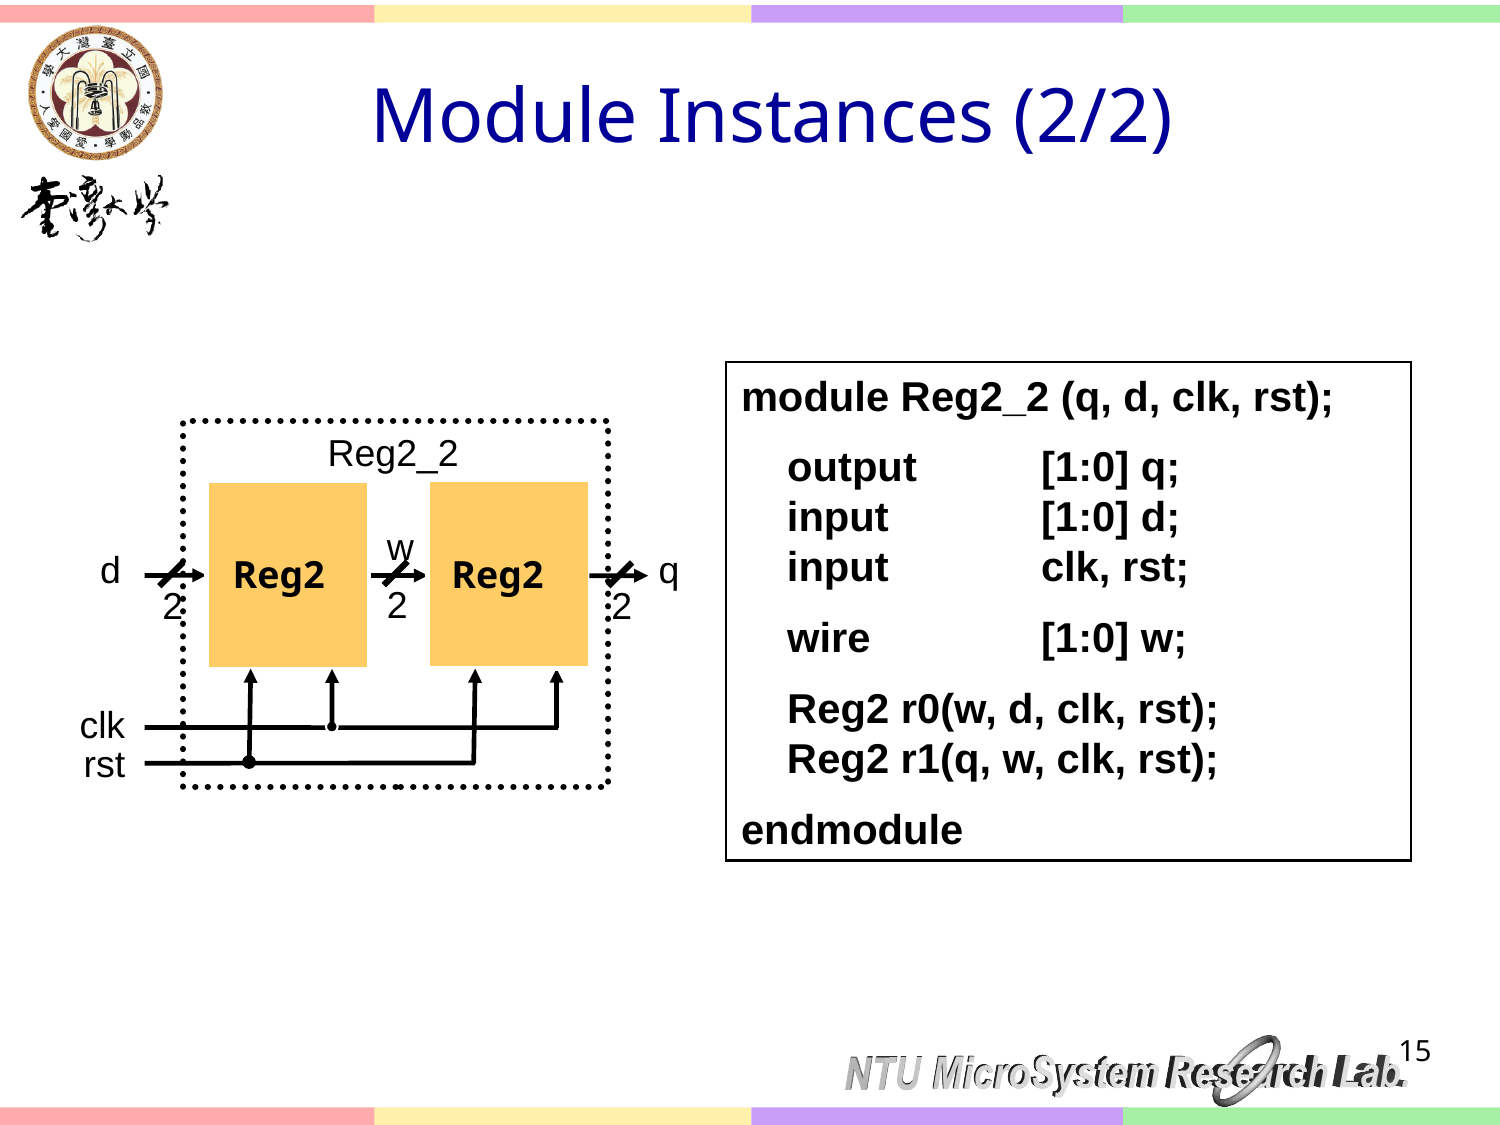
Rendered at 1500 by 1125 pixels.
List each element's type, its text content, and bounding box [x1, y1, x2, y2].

text_box [183, 420, 609, 787]
picture [832, 1031, 1412, 1107]
text_box [635, 569, 649, 578]
text_box clk [64, 692, 152, 754]
text_box 2 [609, 574, 644, 635]
text_box module Reg2_2 (q, d, clk, rst); output [1:0] q; input [1:0] d; input clk, rst; wire [1:0] w; Reg2 r0(w, d, clk, rst); Reg2 r1(q, w, clk, rst); endmodule [726, 361, 1412, 861]
title Module Instances (2/2) [193, 18, 1350, 207]
text_box q [643, 538, 731, 600]
text_box rst [68, 732, 145, 793]
text_box 2 [147, 574, 183, 635]
text_box Reg2_2 [312, 420, 479, 482]
text_box w [372, 515, 443, 576]
picture [26, 23, 164, 162]
slide_number 15 [1074, 1024, 1448, 1103]
picture [11, 163, 176, 245]
text_box d [85, 538, 157, 600]
